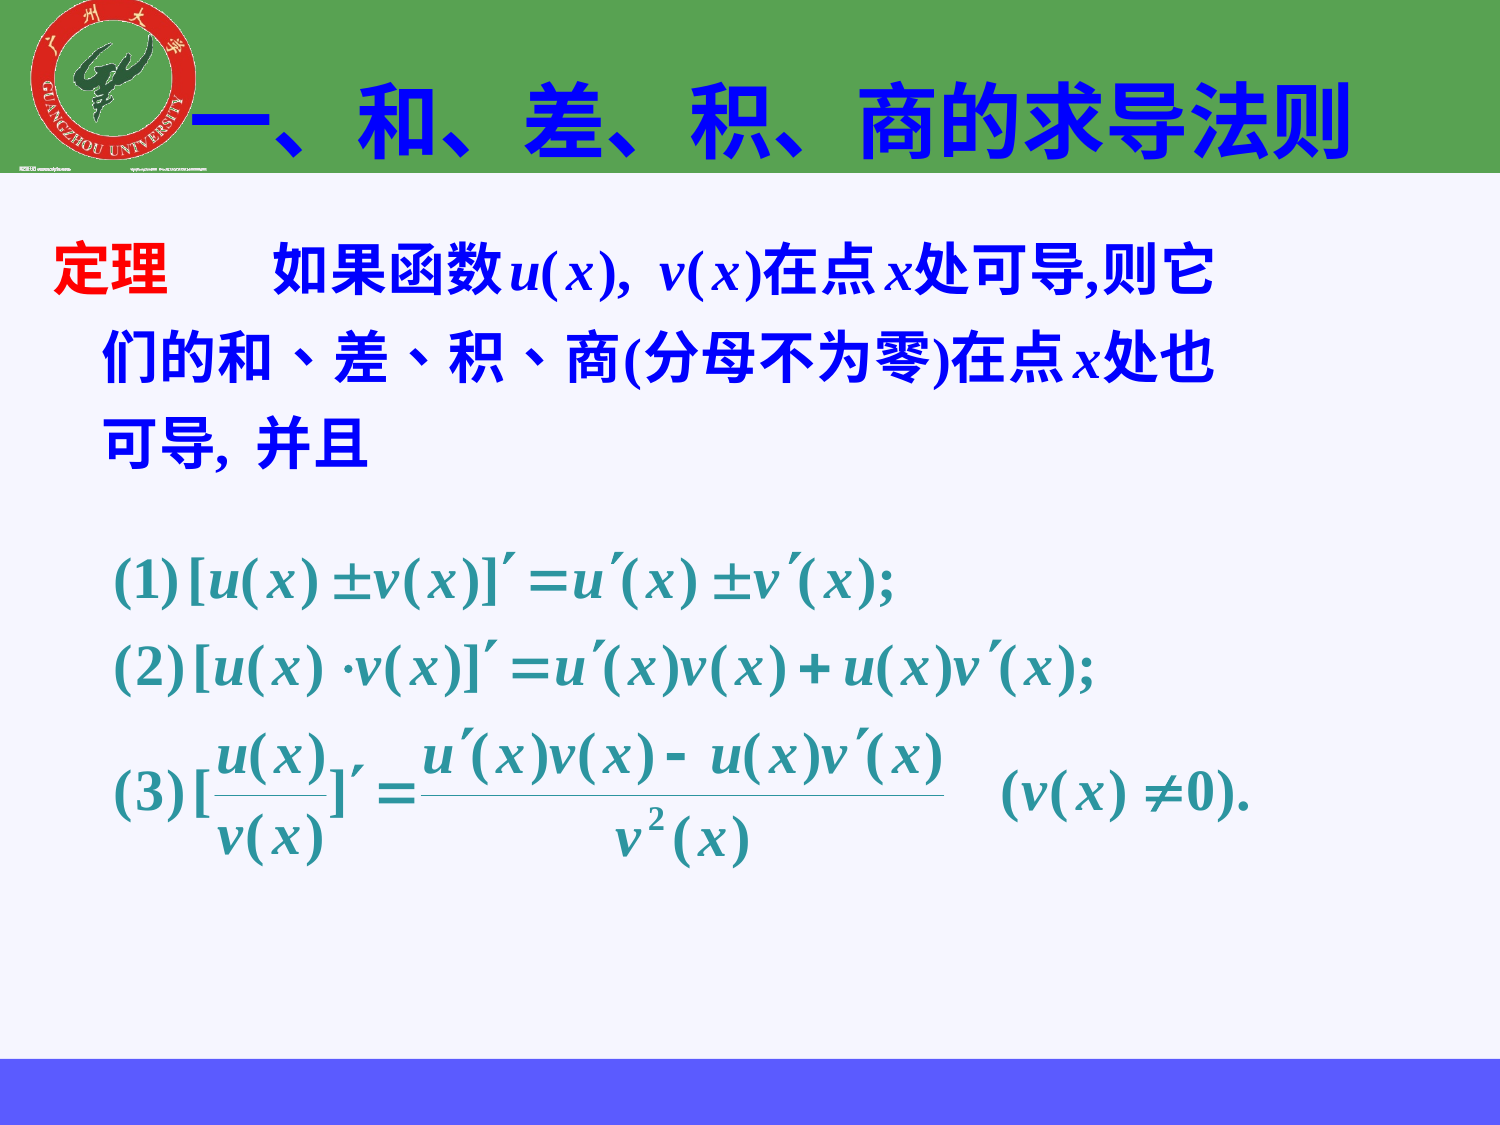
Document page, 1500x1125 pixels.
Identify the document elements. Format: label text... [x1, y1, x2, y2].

text_box 一、和、差、积、商的求导法则 [174, 24, 1413, 213]
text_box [112, 549, 1251, 874]
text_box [99, 237, 1219, 482]
text_box 定理 [37, 224, 288, 310]
picture [17, 0, 209, 173]
